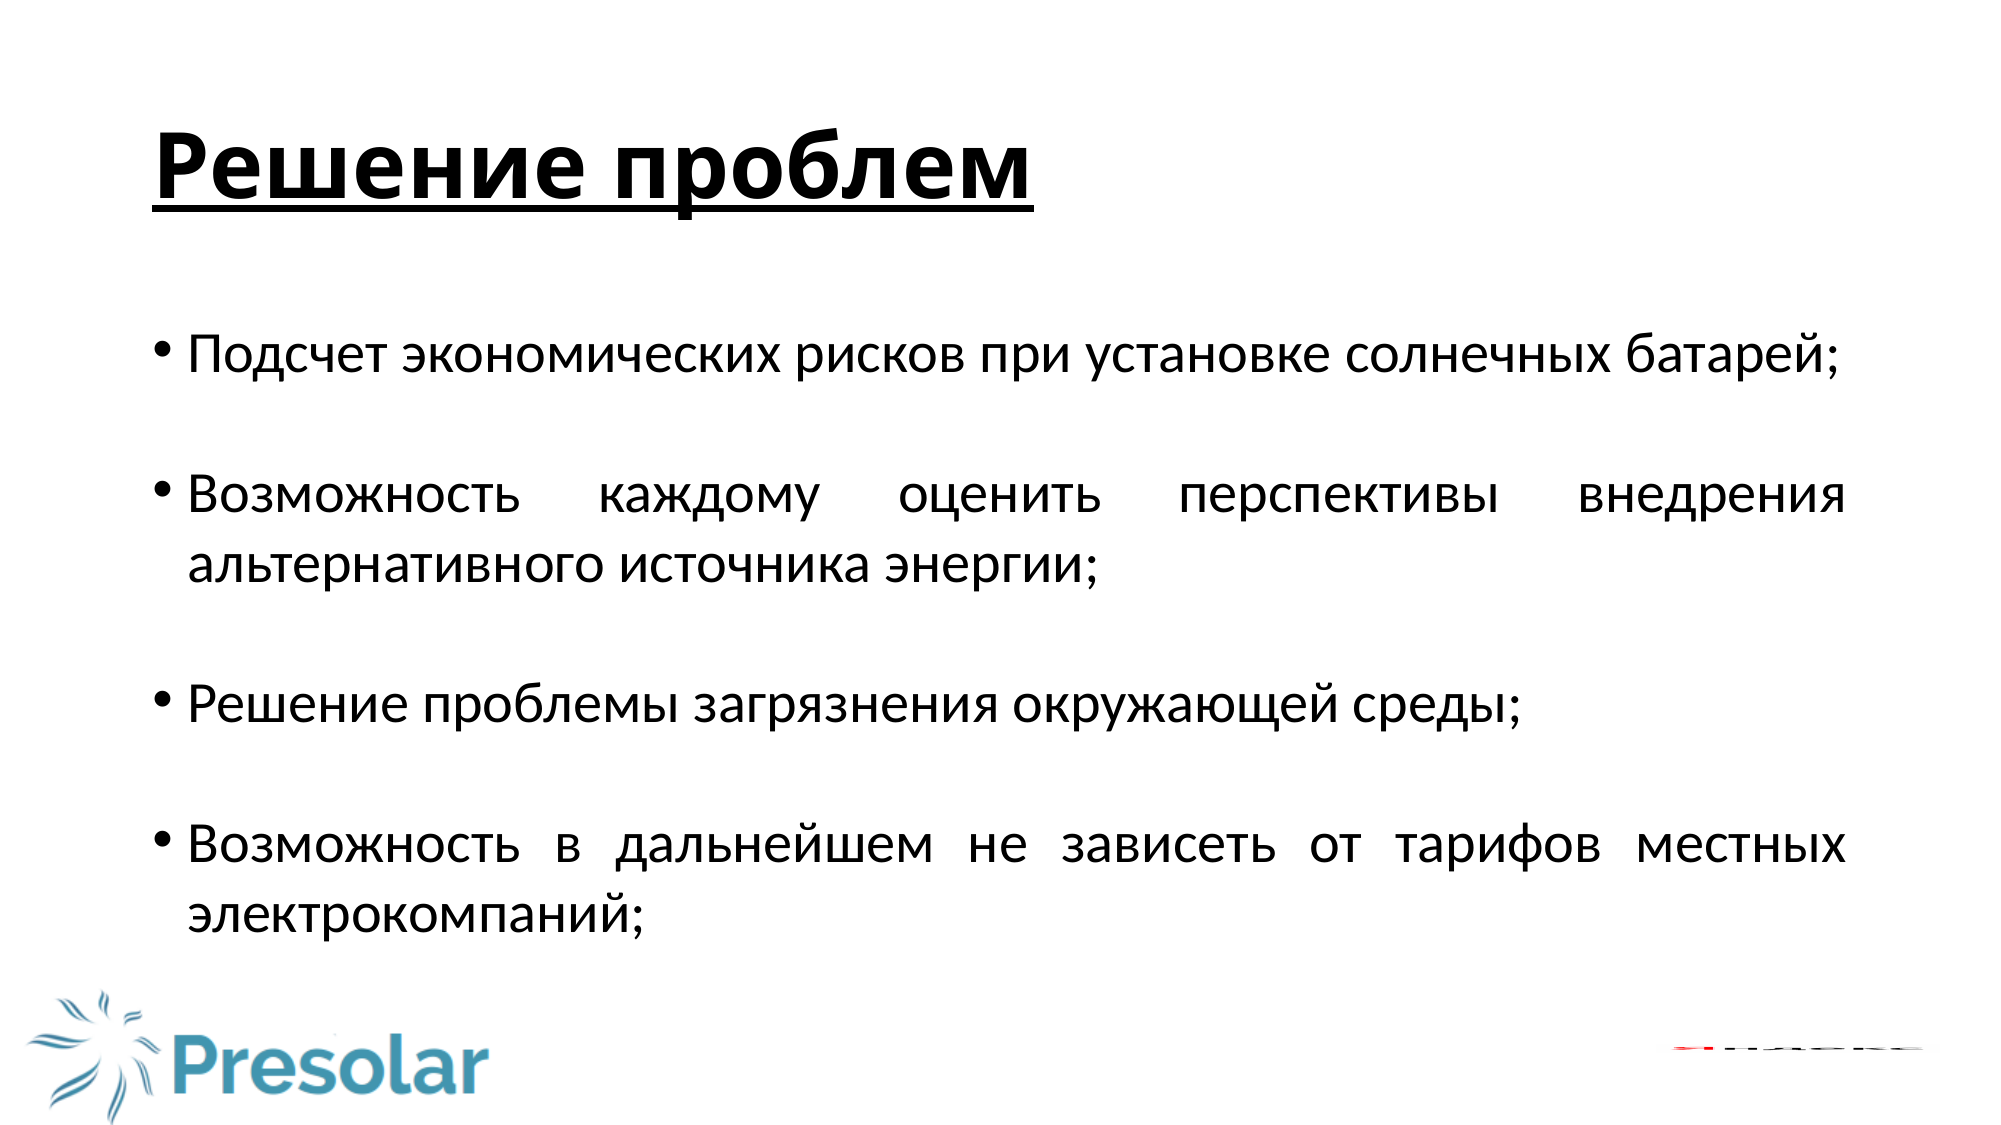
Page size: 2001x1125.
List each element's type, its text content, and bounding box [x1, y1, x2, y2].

text_box Подсчет экономических рисков при установке солнечных батарей; Возможность каждому оценить перспективы внедрения альтернативного источника энергии; Решение проблемы загрязнения окружающей среды; Возможность в дальнейшем не зависеть от тарифов местных электрокомпаний; [137, 306, 1863, 1059]
picture [1656, 988, 1940, 1111]
text_box Решение проблем [137, 59, 1863, 278]
picture [22, 971, 496, 1125]
